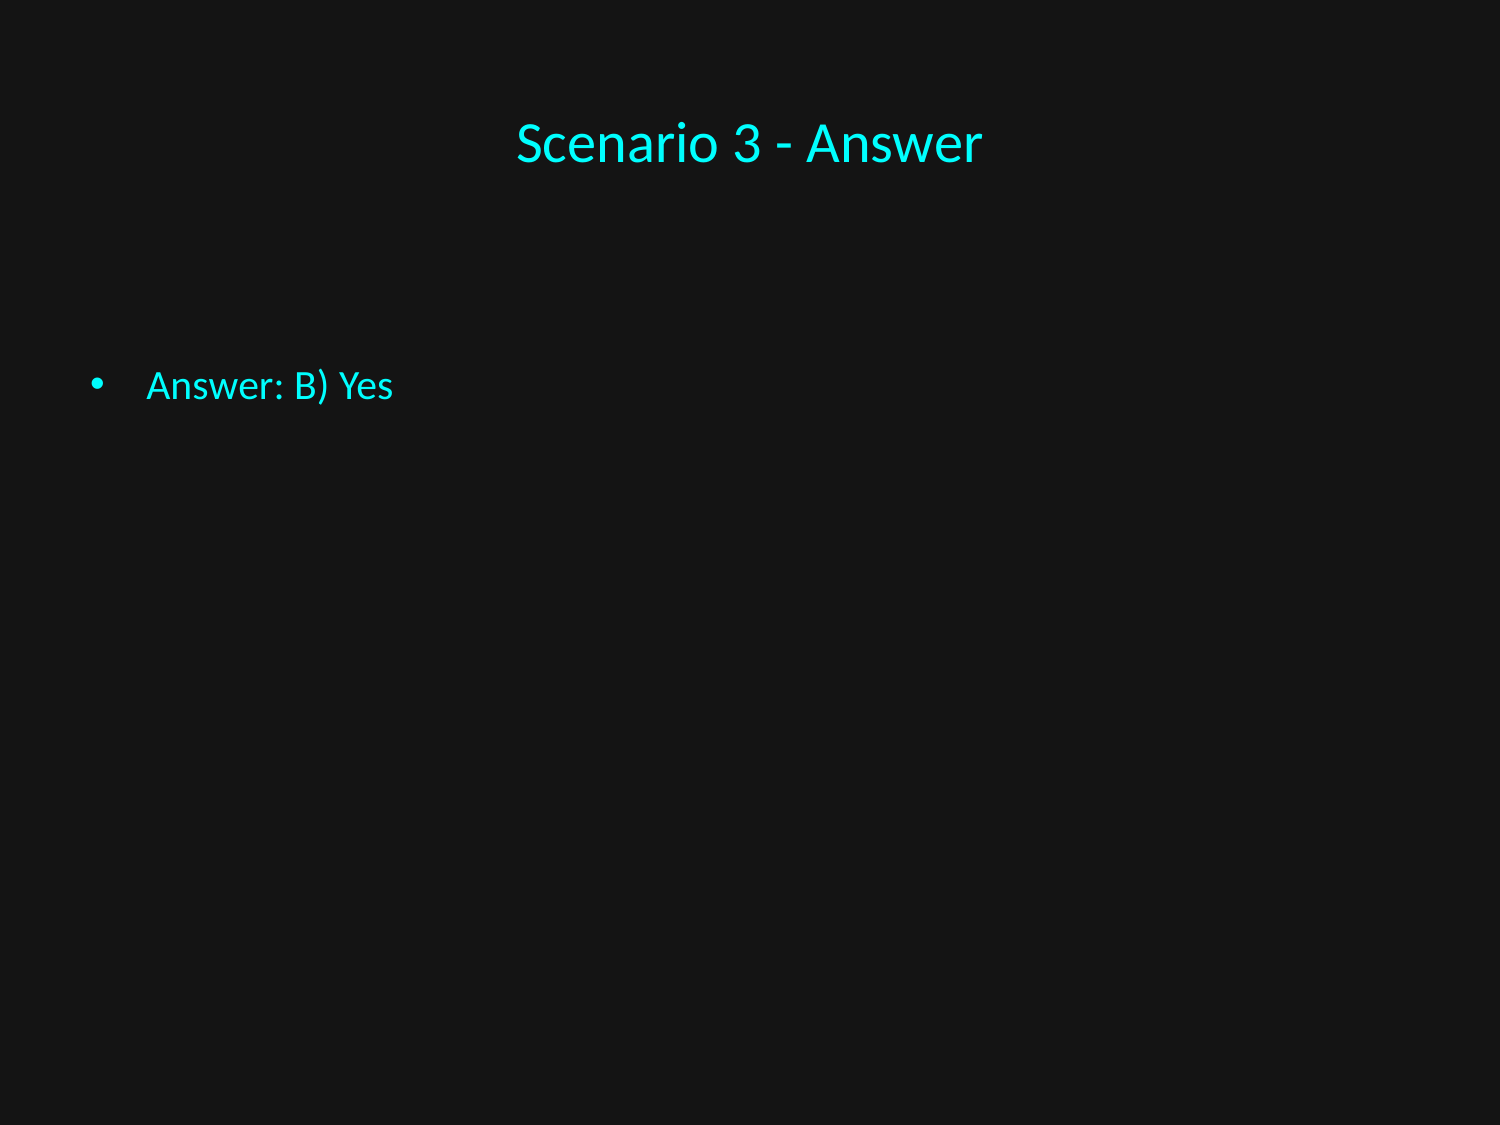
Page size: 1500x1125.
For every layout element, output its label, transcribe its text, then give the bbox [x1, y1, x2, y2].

list Answer: B) Yes [75, 262, 1425, 1005]
title Scenario 3 - Answer [75, 45, 1425, 233]
